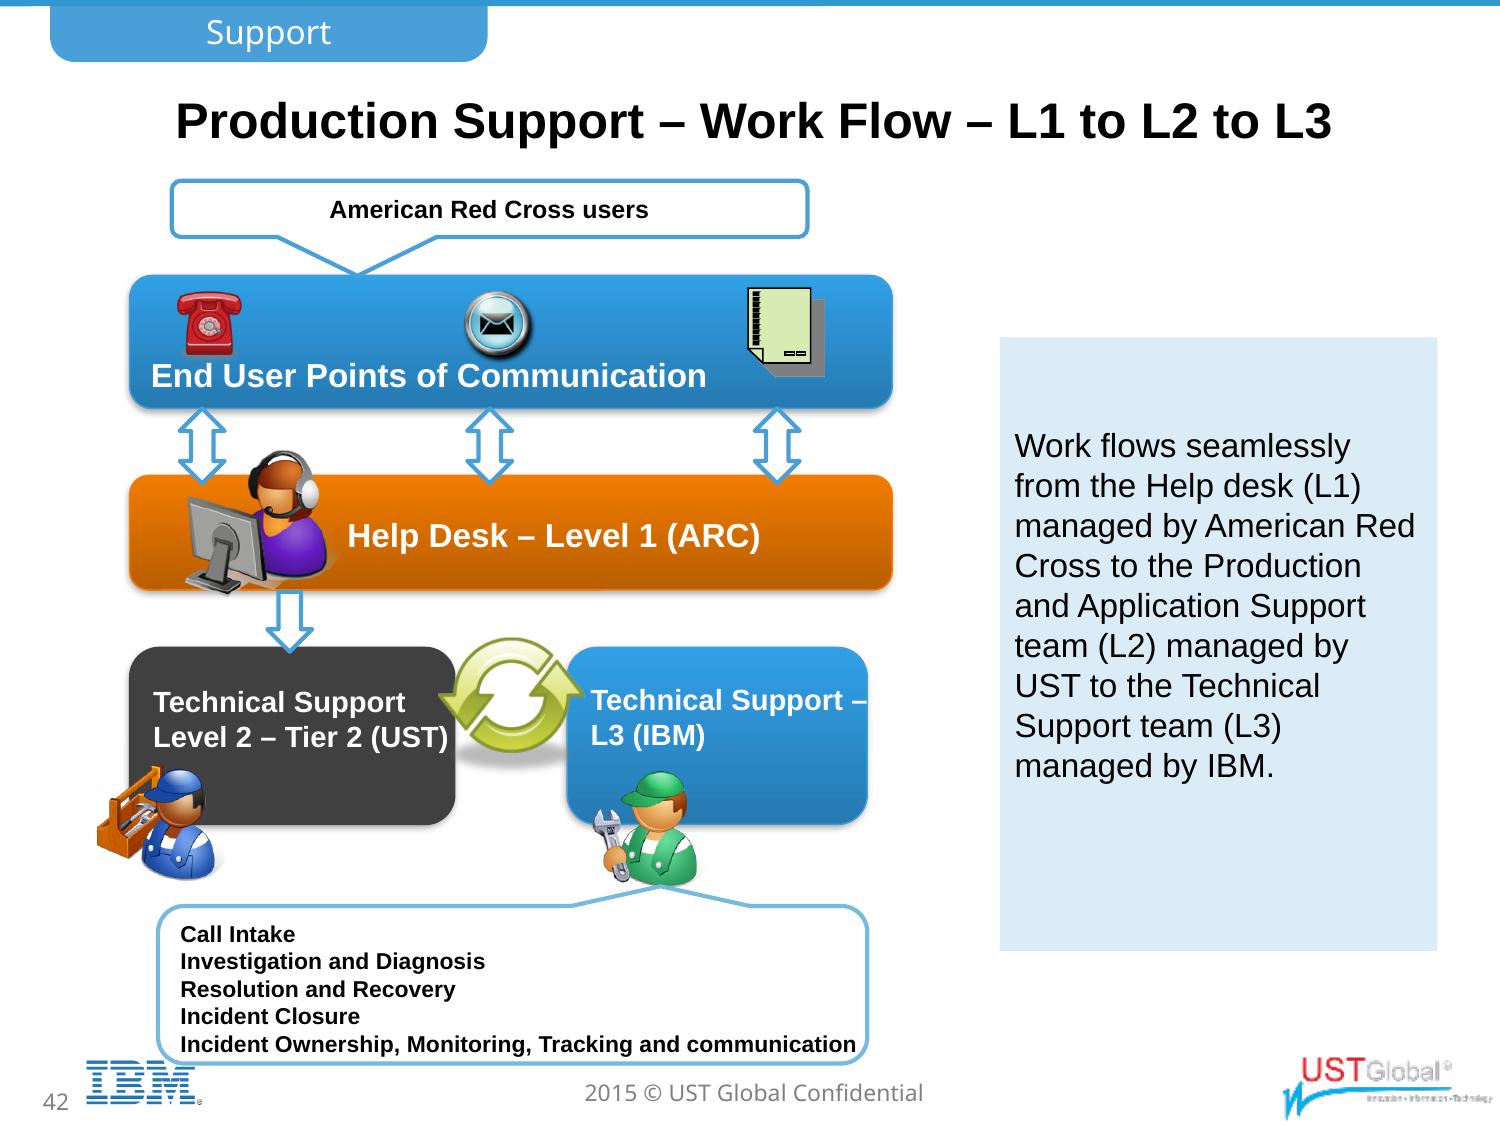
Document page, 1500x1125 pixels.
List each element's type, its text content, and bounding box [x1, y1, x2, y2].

text_box American Red Cross users [169, 178, 810, 273]
title Production Support – Work Flow – L1 to L2 to L3 [62, 75, 1447, 162]
picture [1274, 1047, 1500, 1125]
text_box Work flows seamlessly from the Help desk (L1) managed by American Red Cross to the Production and Application Support team (L2) managed by UST to the Technical Support team (L3) managed by IBM. [999, 337, 1438, 951]
slide_number 42 [24, 1082, 88, 1125]
text_box Call Intake Investigation and Diagnosis Resolution and Recovery Incident Closure Incident Ownership, Monitoring, Tracking and communication [165, 911, 895, 1064]
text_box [96, 275, 893, 898]
text_box [155, 906, 860, 1058]
list Support [50, 0, 488, 63]
picture [80, 1054, 206, 1115]
